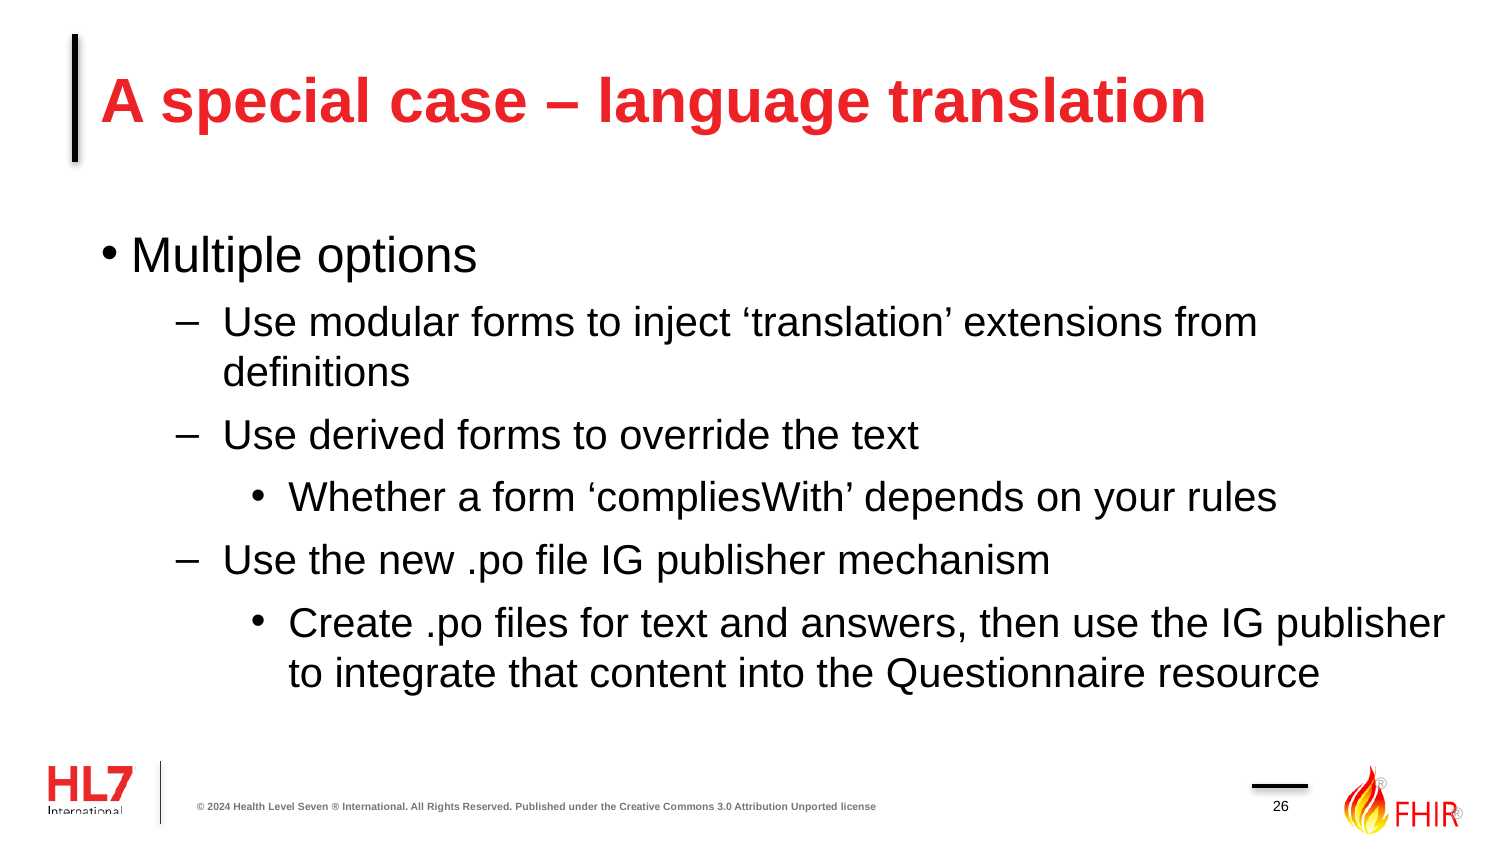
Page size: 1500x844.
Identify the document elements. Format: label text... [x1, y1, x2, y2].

slide_number 26 [1258, 786, 1304, 814]
footer © 2024 Health Level Seven ® International. All Rights Reserved. Published under the Creative Commons 3.0 Attribution Unported license [196, 786, 941, 813]
list Multiple options Use modular forms to inject ‘translation’ extensions from definitions Use derived forms to override the text Whether a form ‘compliesWith’ depends on your rules Use the new .po file IG publisher mechanism Create .po files for text and answers, then use the IG publisher to integrate that content into the Questionnaire resource [100, 222, 1451, 731]
title A special case – language translation [100, 33, 1451, 163]
picture [1339, 760, 1463, 837]
